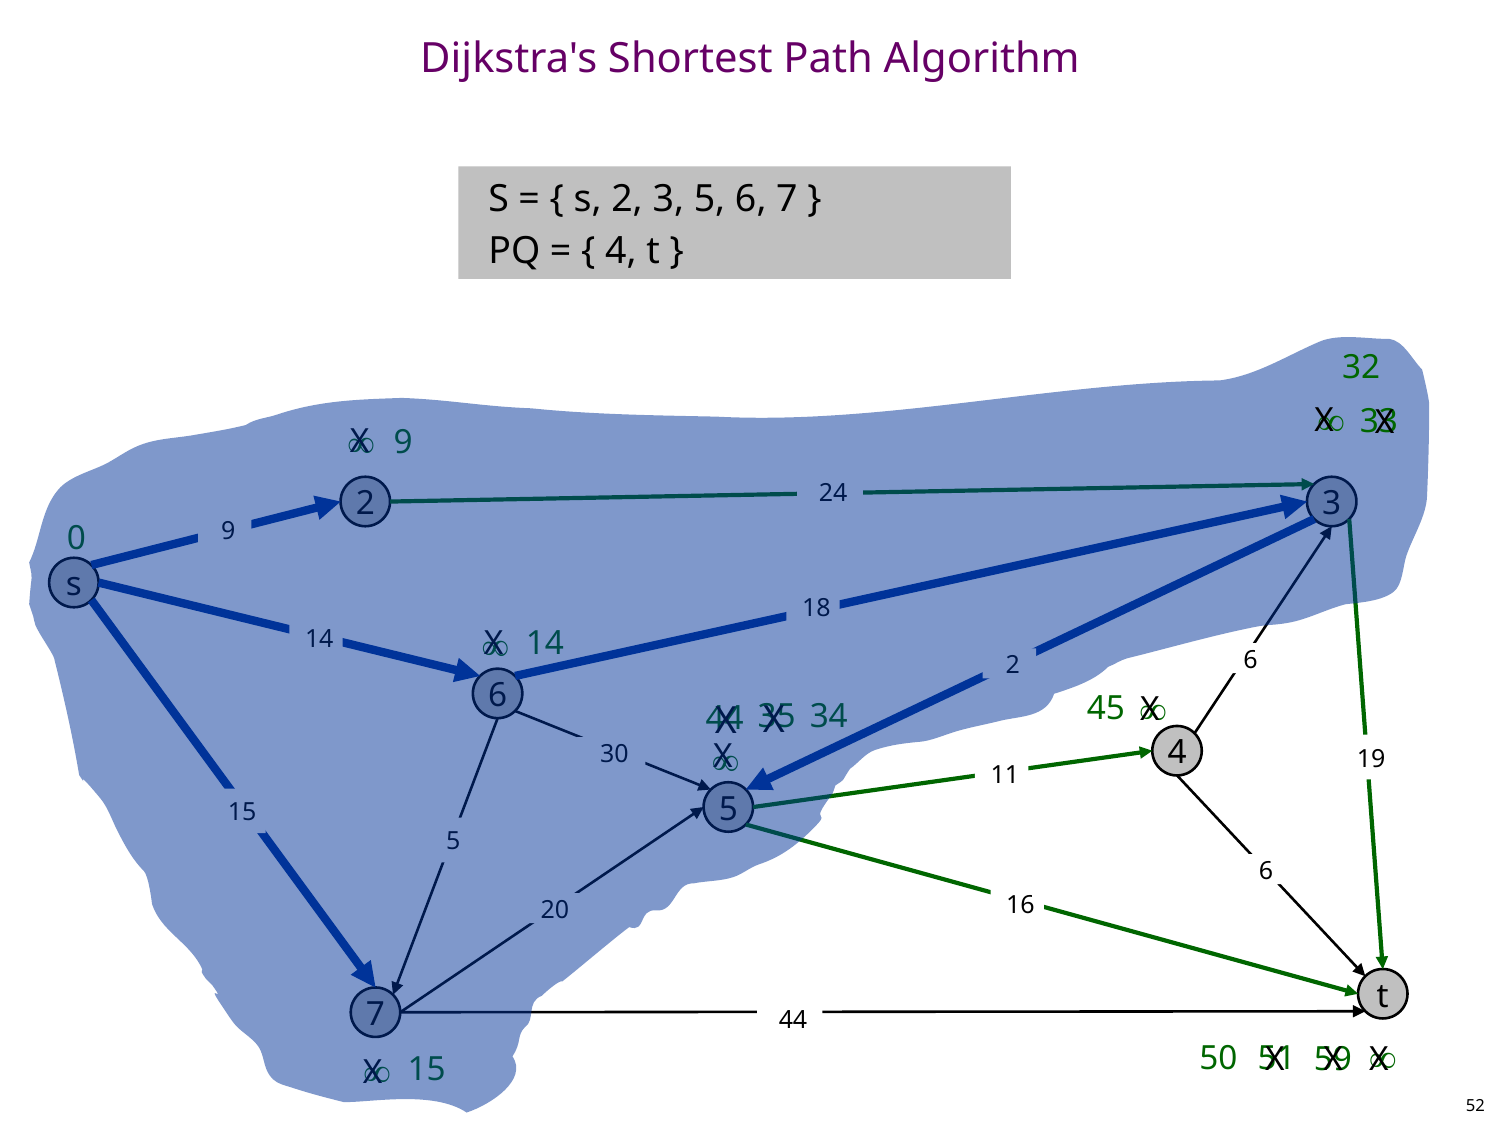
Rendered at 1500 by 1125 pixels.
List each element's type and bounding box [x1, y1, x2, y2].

text_box [27, 337, 1430, 1113]
title [0, 24, 1500, 100]
text_box [1169, 1025, 1422, 1086]
slide_number [1187, 1087, 1500, 1125]
text_box [458, 166, 1011, 279]
